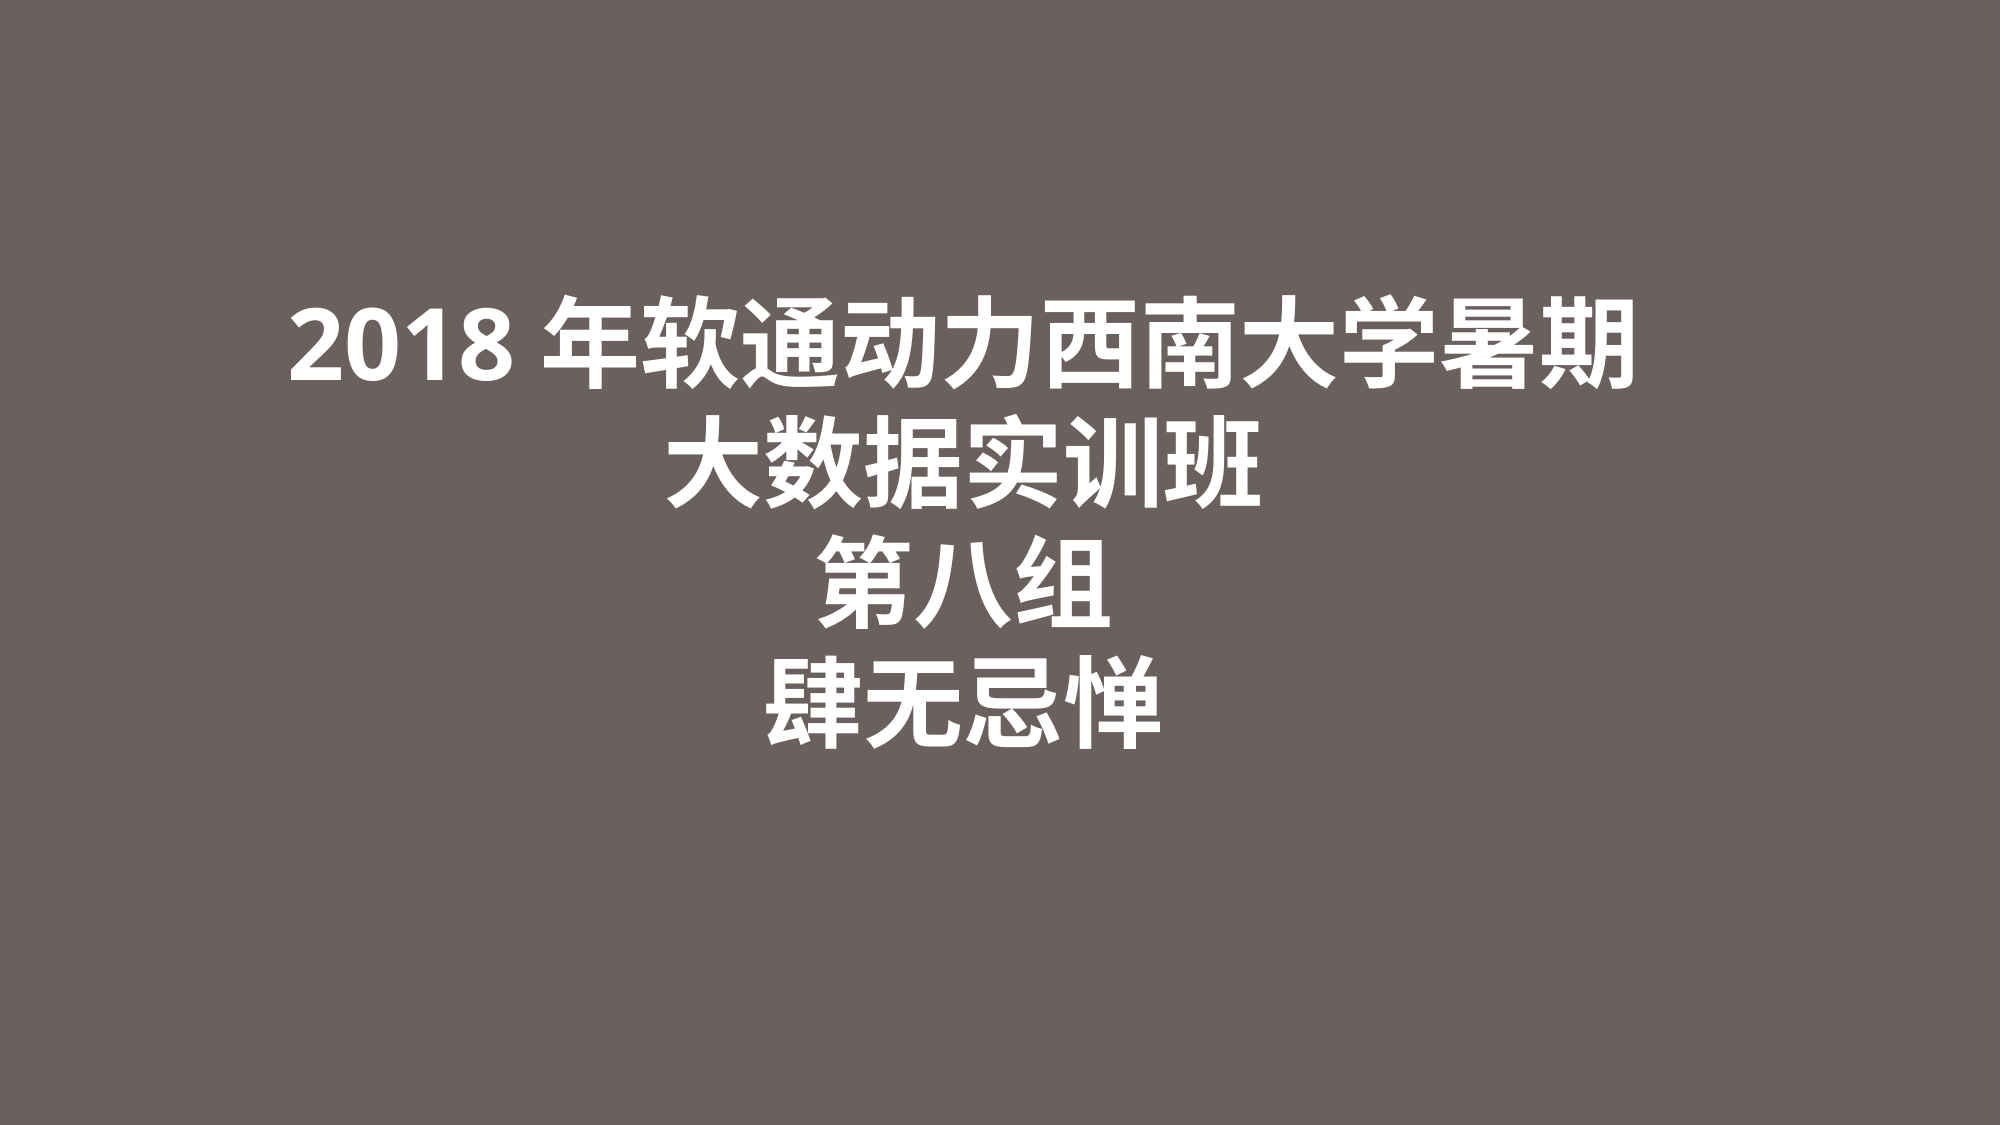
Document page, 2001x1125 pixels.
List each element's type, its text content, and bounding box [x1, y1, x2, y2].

text_box 2018年软通动力西南大学暑期 大数据实训班 第八组 肆无忌惮 [60, 273, 1868, 1008]
